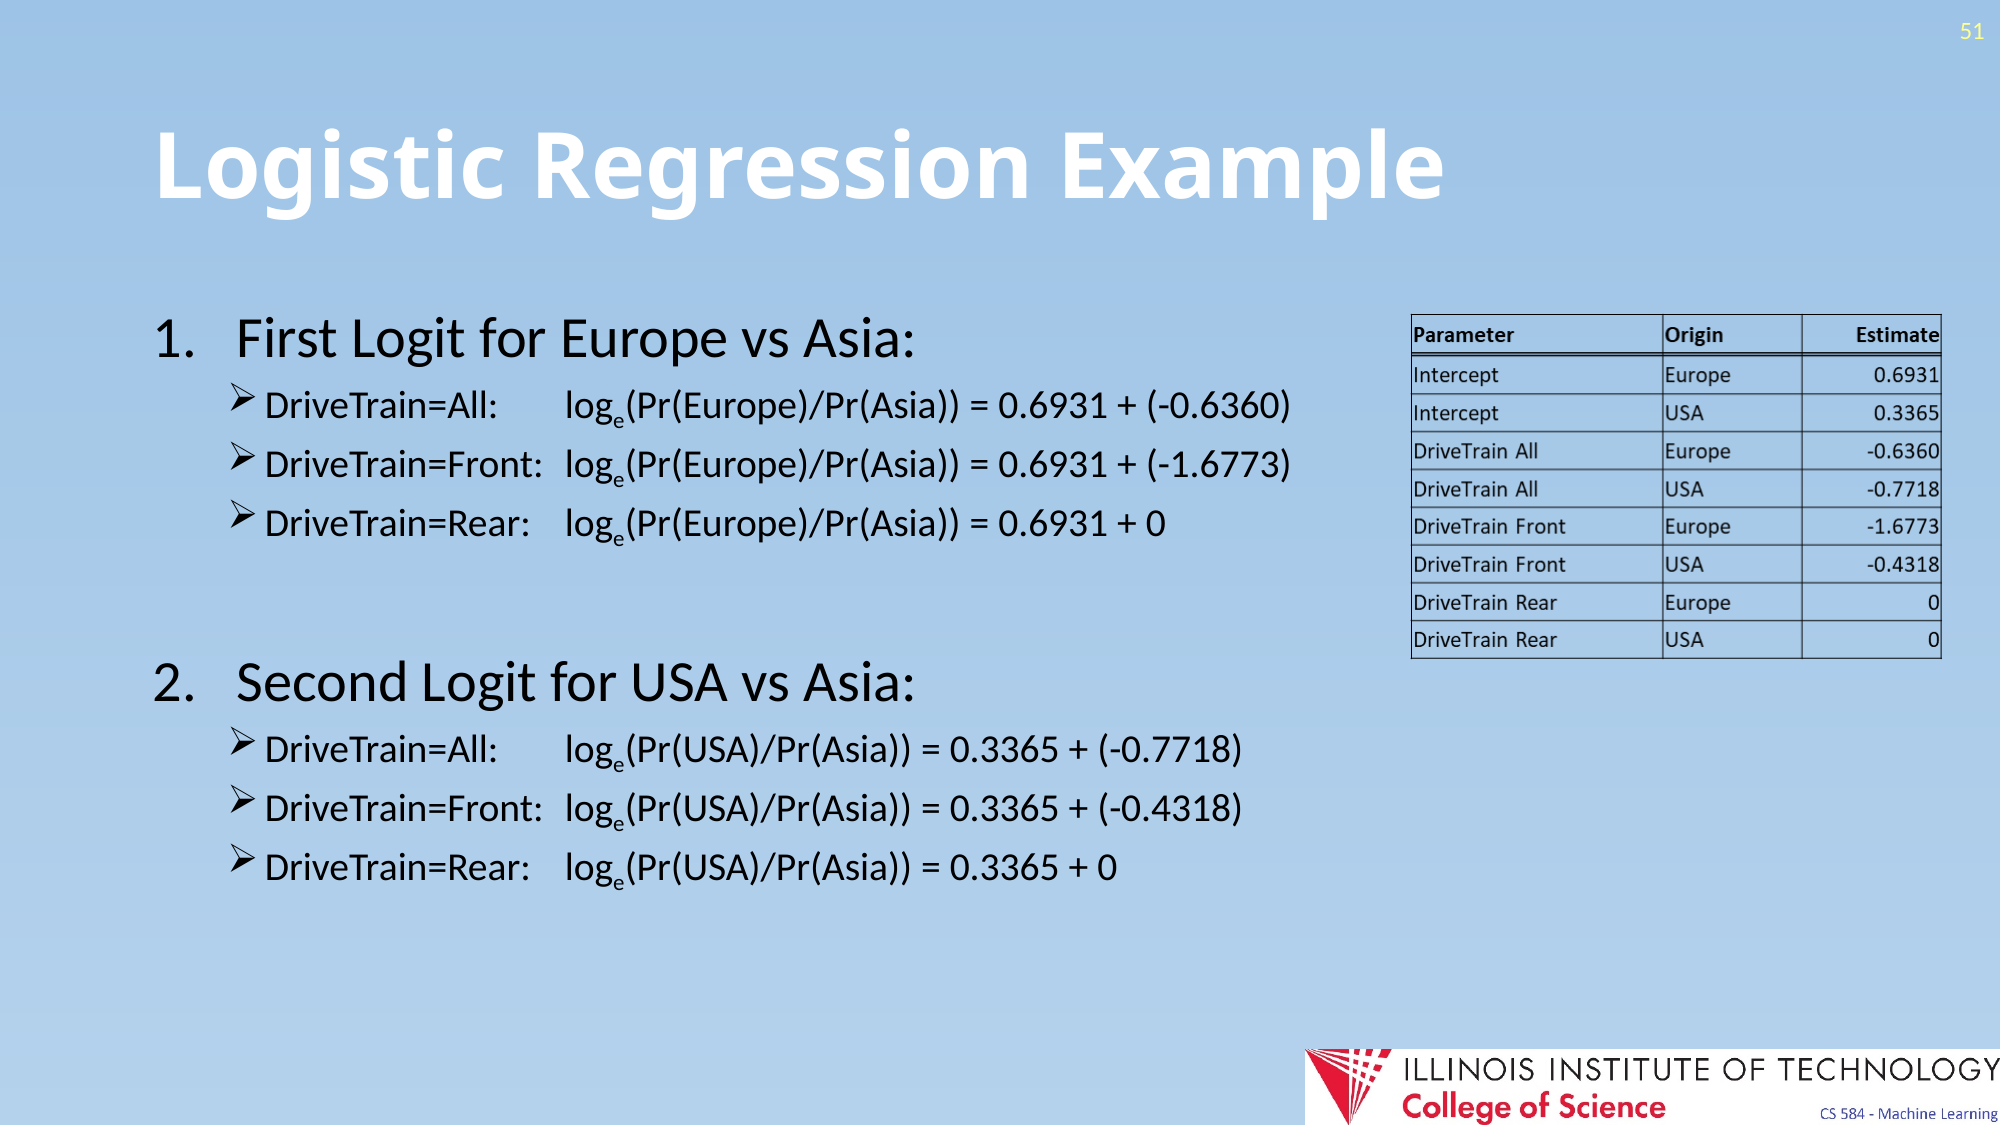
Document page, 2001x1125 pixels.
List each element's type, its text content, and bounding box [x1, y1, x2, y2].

list First Logit for Europe vs Asia: DriveTrain=All: loge(Pr(Europe)/Pr(Asia)) = 0.6931 + (-0.6360) DriveTrain=Front: loge(Pr(Europe)/Pr(Asia)) = 0.6931 + (-1.6773) DriveTrain=Rear: loge(Pr(Europe)/Pr(Asia)) = 0.6931 + 0 Second Logit for USA vs Asia: DriveTrain=All: loge(Pr(USA)/Pr(Asia)) = 0.3365 + (-0.7718) DriveTrain=Front: loge(Pr(USA)/Pr(Asia)) = 0.3365 + (-0.4318) DriveTrain=Rear: loge(Pr(USA)/Pr(Asia)) = 0.3365 + 0 [137, 299, 1863, 1014]
picture [1410, 313, 1944, 669]
title Logistic Regression Example [137, 59, 1863, 278]
slide_number 51 [1550, 0, 2000, 60]
picture [1305, 1049, 2000, 1125]
